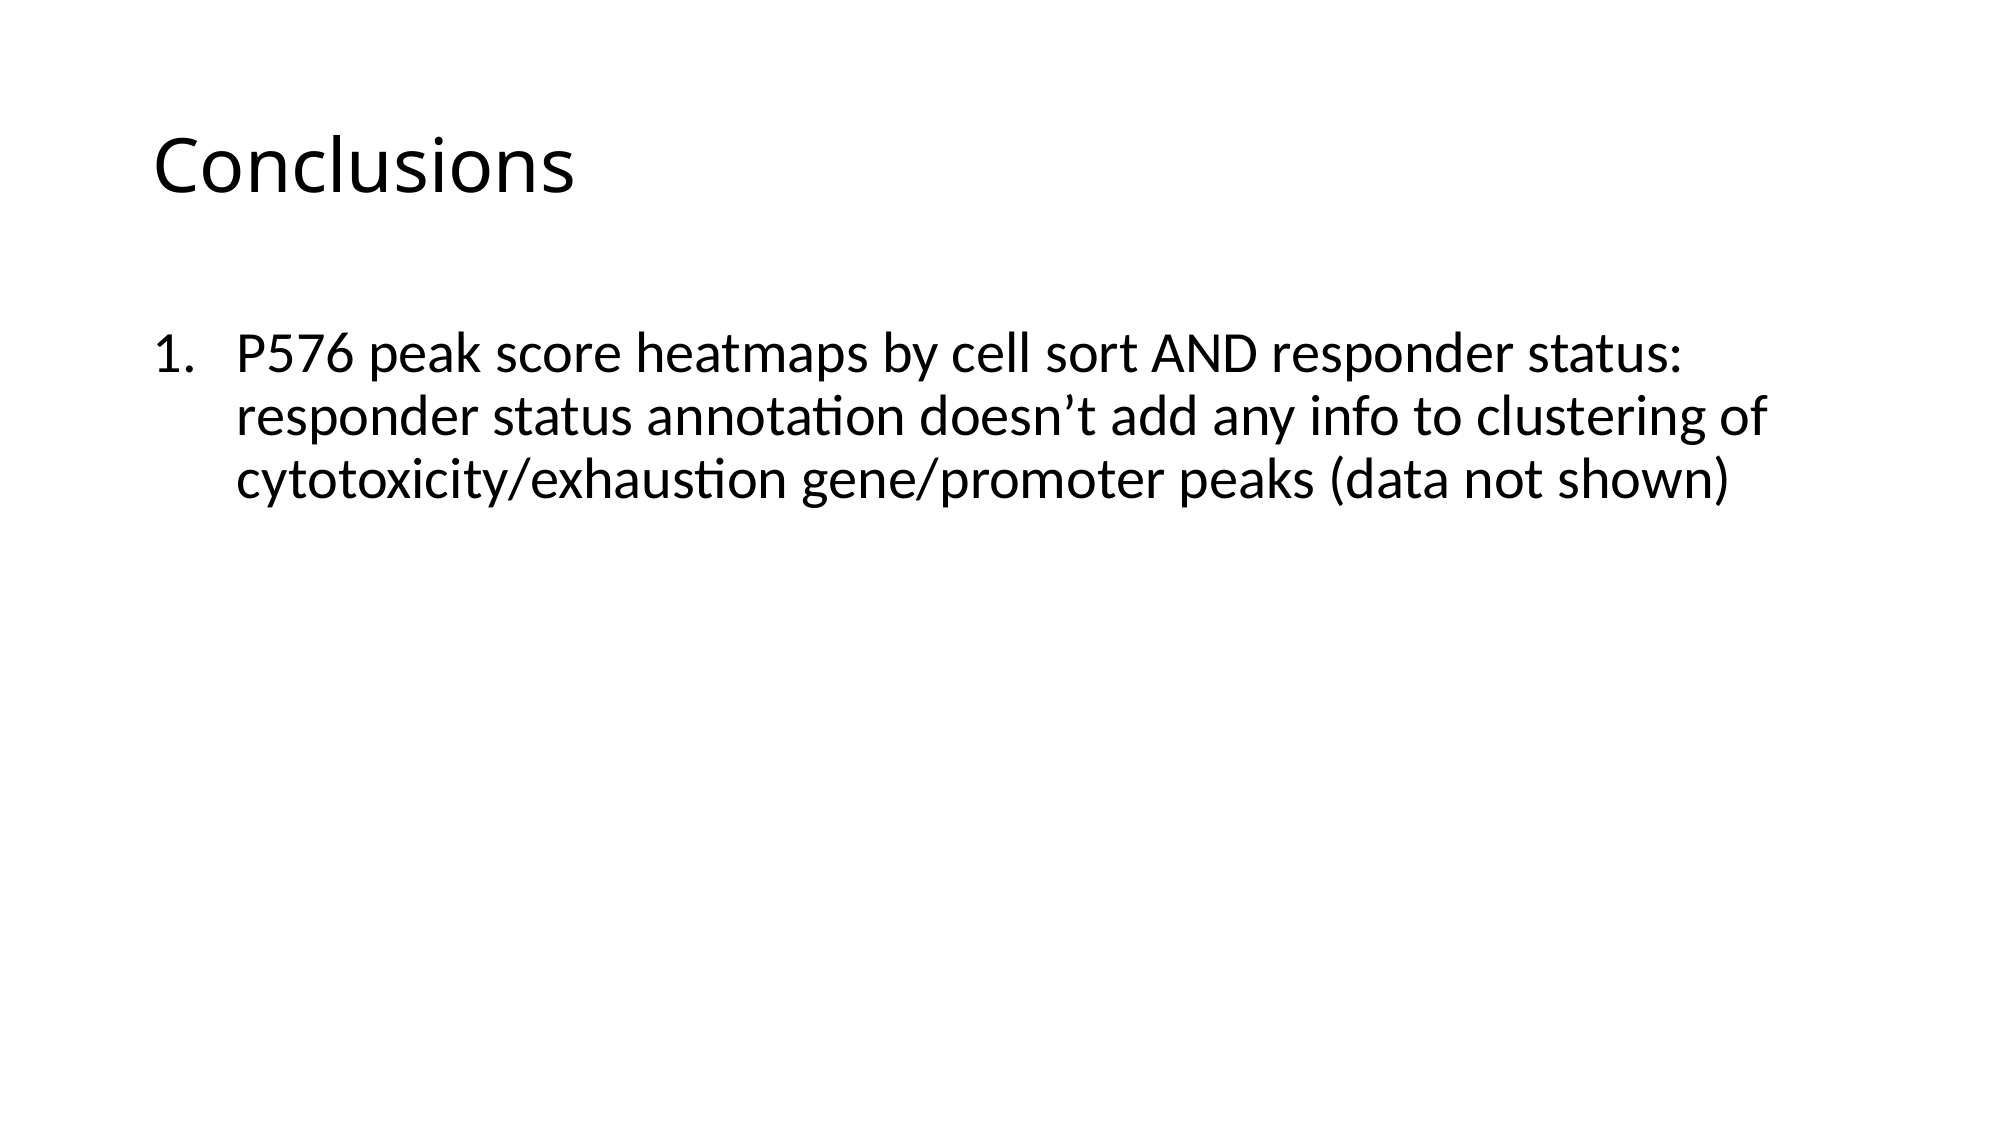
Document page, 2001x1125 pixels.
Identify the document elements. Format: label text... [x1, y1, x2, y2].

title Conclusions [137, 59, 1863, 278]
list P576 peak score heatmaps by cell sort AND responder status: responder status annotation doesn’t add any info to clustering of cytotoxicity/exhaustion gene/promoter peaks (data not shown) [137, 314, 1949, 1053]
